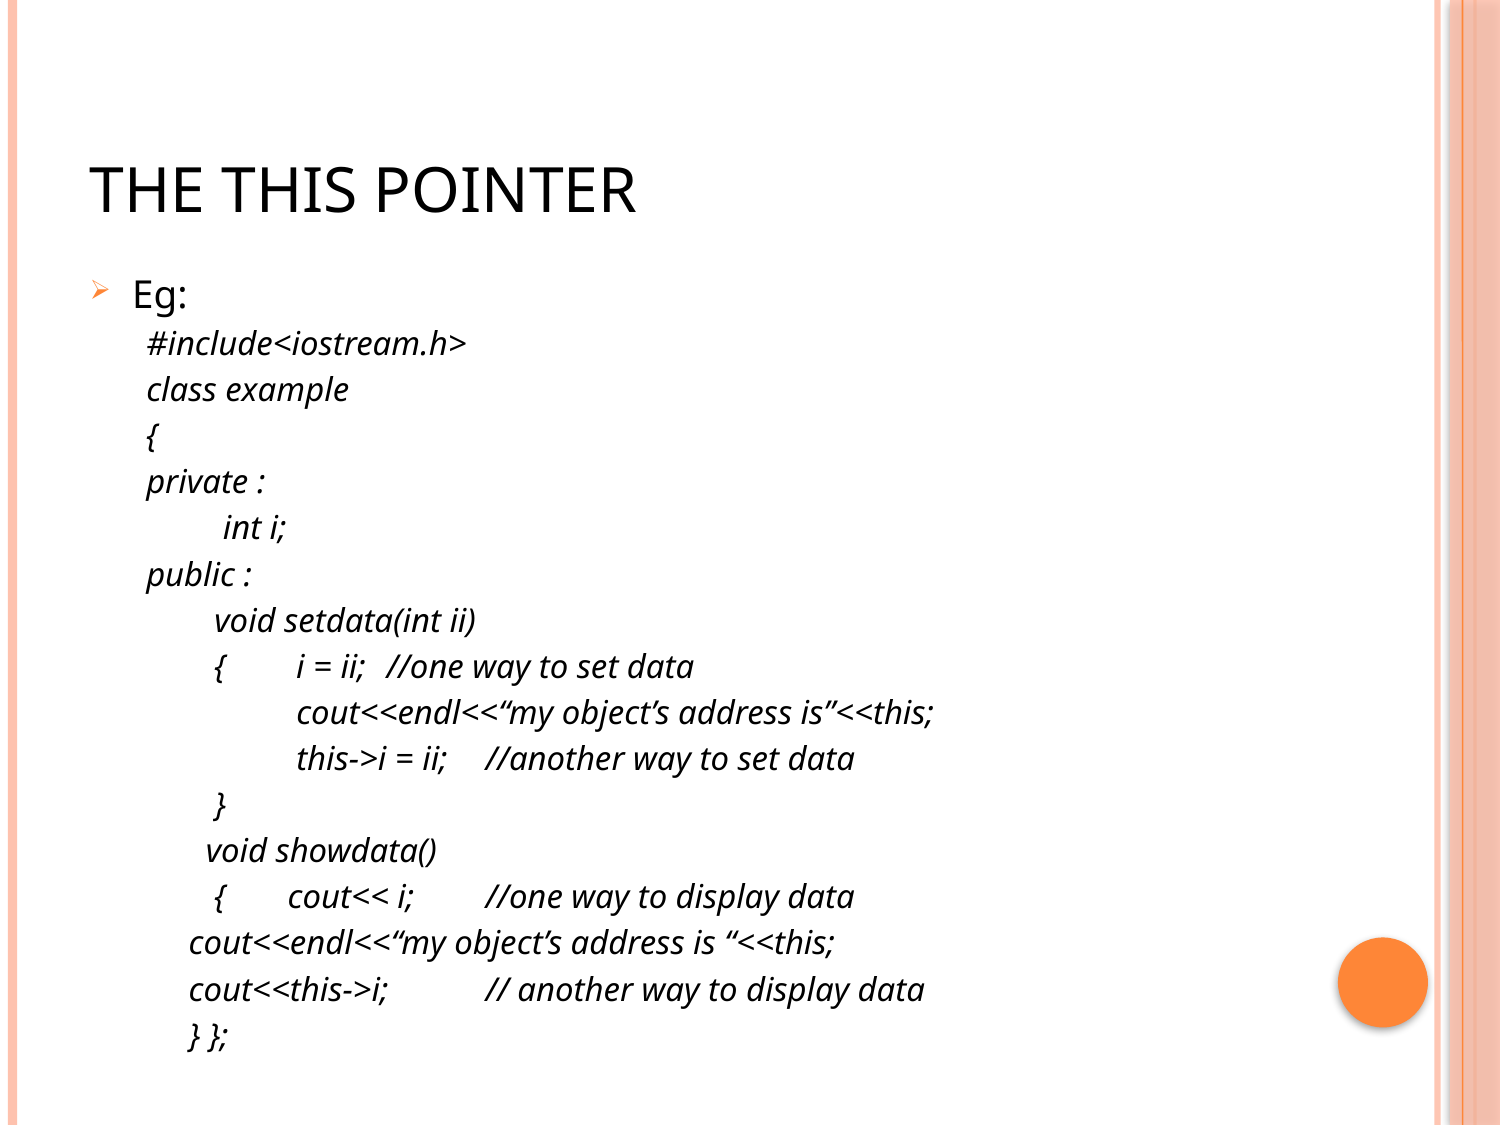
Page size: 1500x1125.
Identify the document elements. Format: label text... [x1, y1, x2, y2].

list Eg: #include<iostream.h> class example { private : int i; public : void setdata(int ii) { i = ii; //one way to set data cout<<endl<<“my object’s address is”<<this; this->i = ii; //another way to set data } void showdata() { cout<< i; //one way to display data cout<<endl<<“my object’s address is “<<this; cout<<this->i; // another way to display data } }; [75, 262, 1300, 1062]
title The this pointer [75, 45, 1300, 233]
